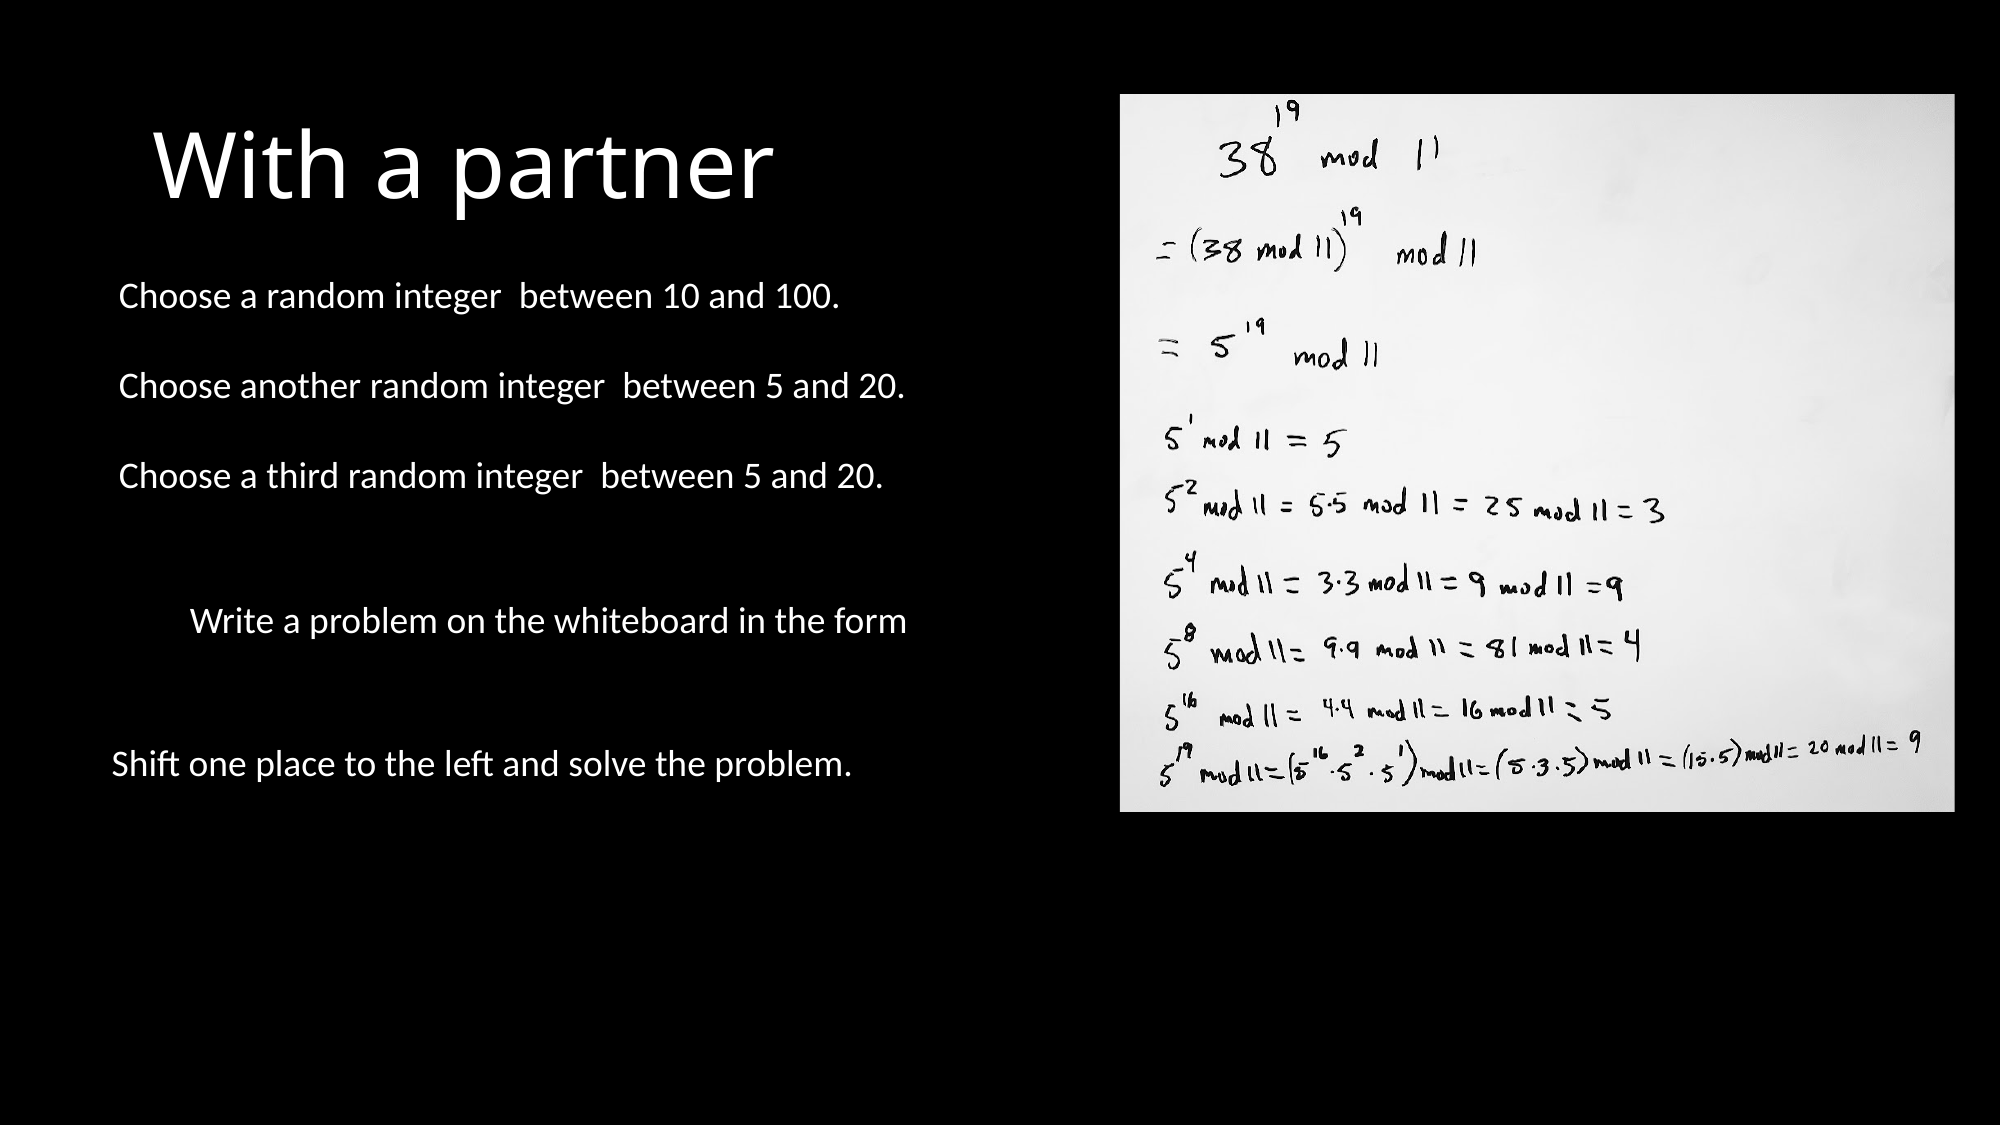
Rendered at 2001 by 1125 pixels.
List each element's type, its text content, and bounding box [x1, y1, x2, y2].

picture [1119, 91, 1955, 812]
title With a partner [137, 59, 1863, 278]
text_box Shift one place to the left and solve the problem. [96, 731, 869, 792]
